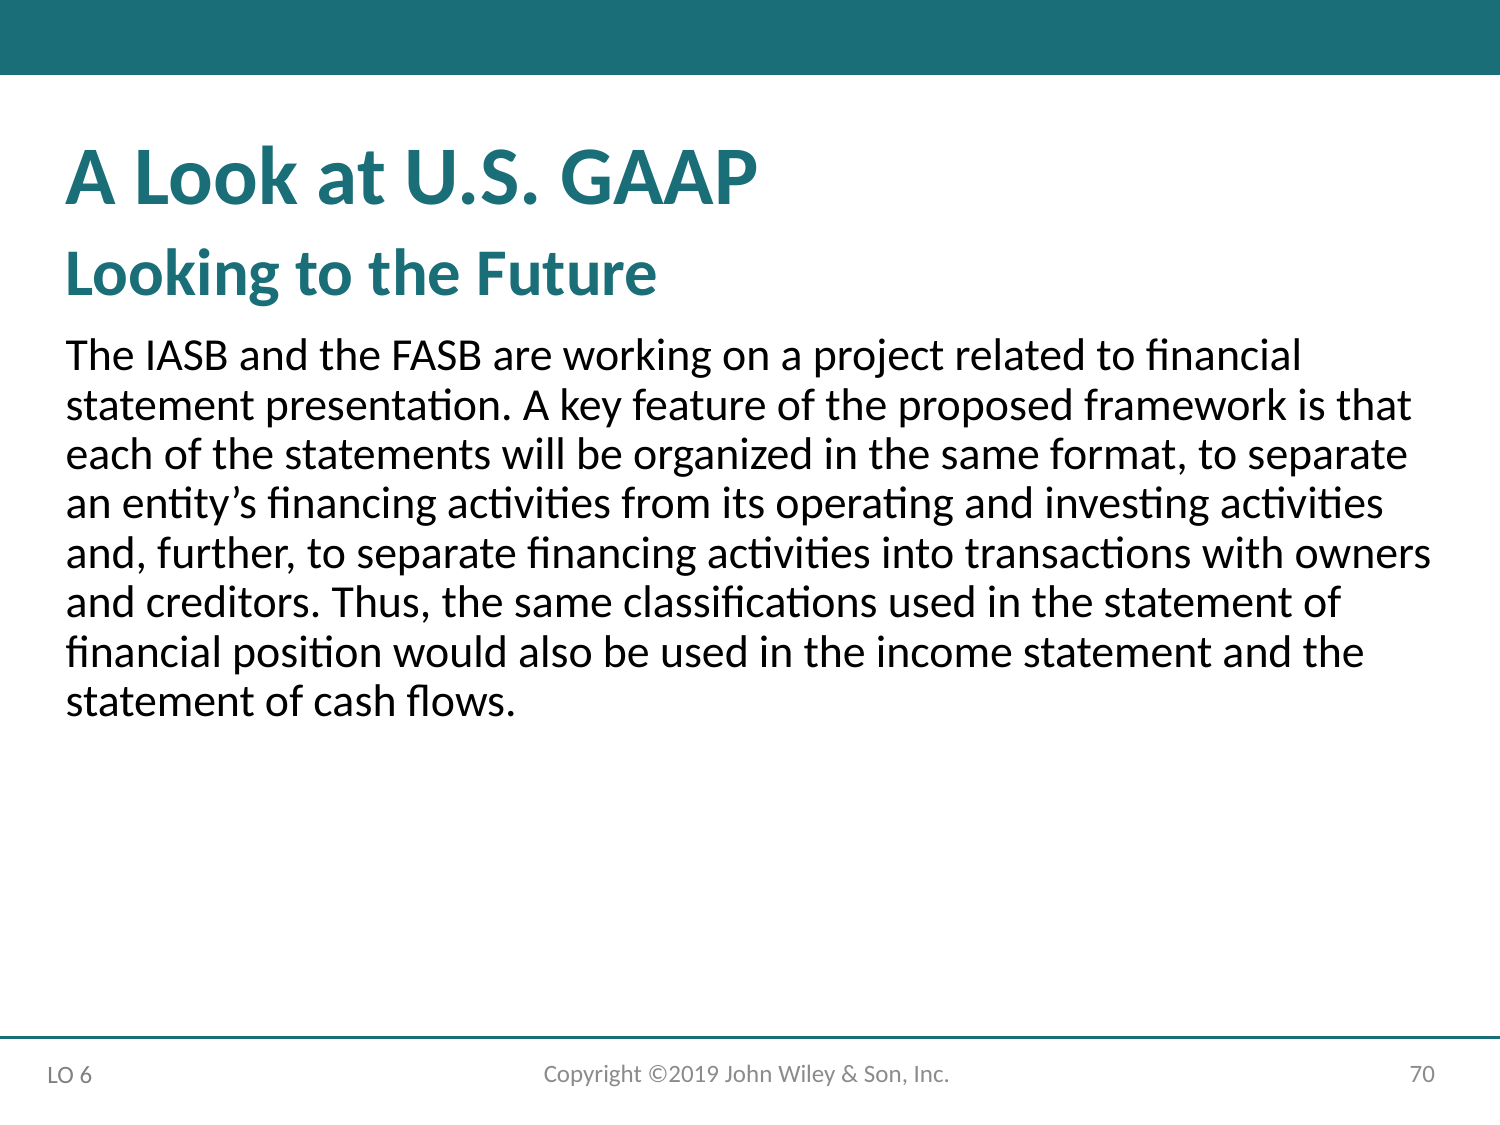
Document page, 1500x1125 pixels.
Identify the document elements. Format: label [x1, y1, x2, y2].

list [37, 1051, 118, 1125]
list [50, 328, 1451, 863]
title [50, 125, 1475, 328]
slide_number [1059, 1042, 1450, 1103]
footer [496, 1042, 1004, 1103]
